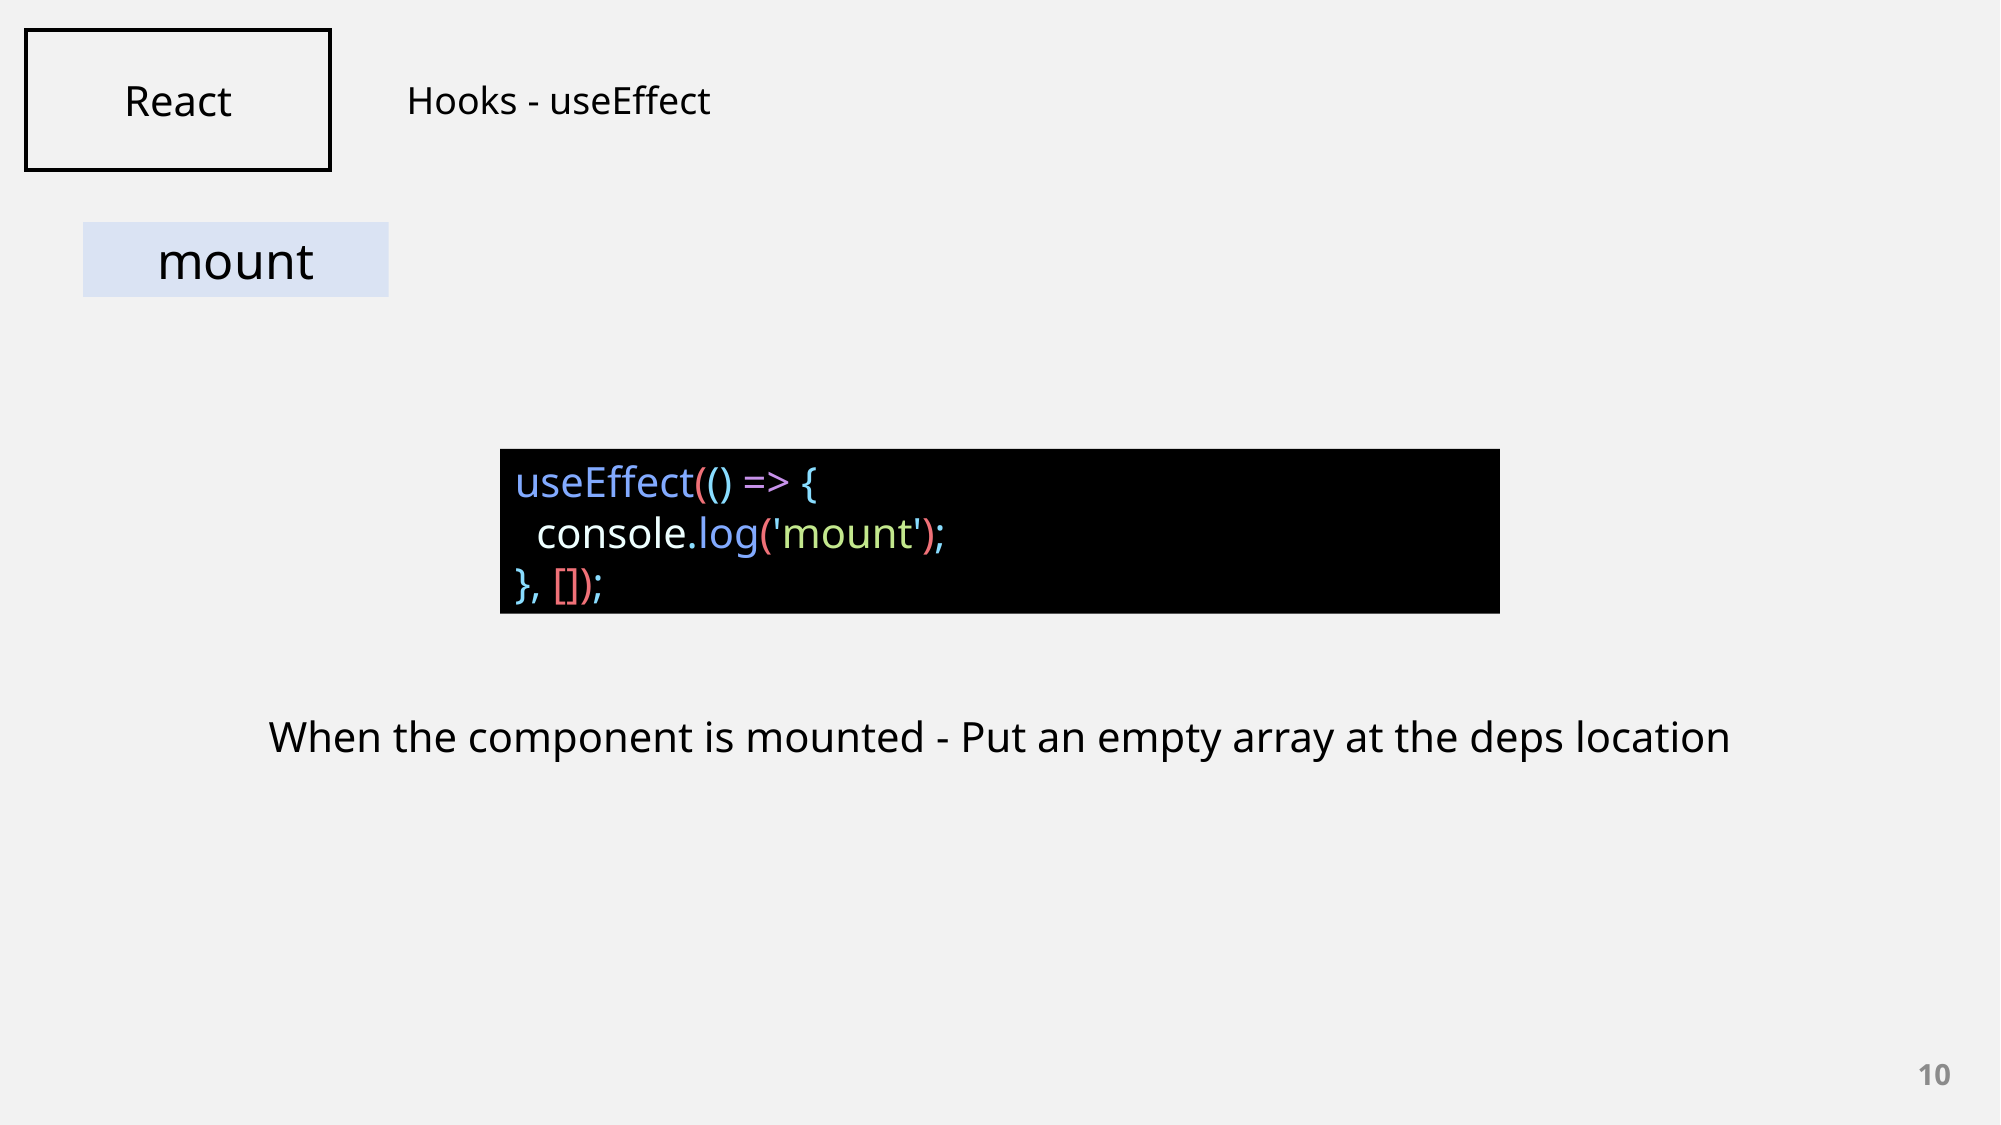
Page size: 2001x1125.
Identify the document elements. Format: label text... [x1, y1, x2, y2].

text_box Hooks - useEffect [391, 69, 938, 129]
text_box When the component is mounted - Put an empty array at the deps location [210, 703, 1790, 819]
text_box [26, 29, 330, 171]
text_box useEffect(() => { console.log('mount'); }, []); [500, 448, 1500, 614]
slide_number 10 [1897, 1046, 1972, 1107]
text_box mount [83, 222, 389, 297]
